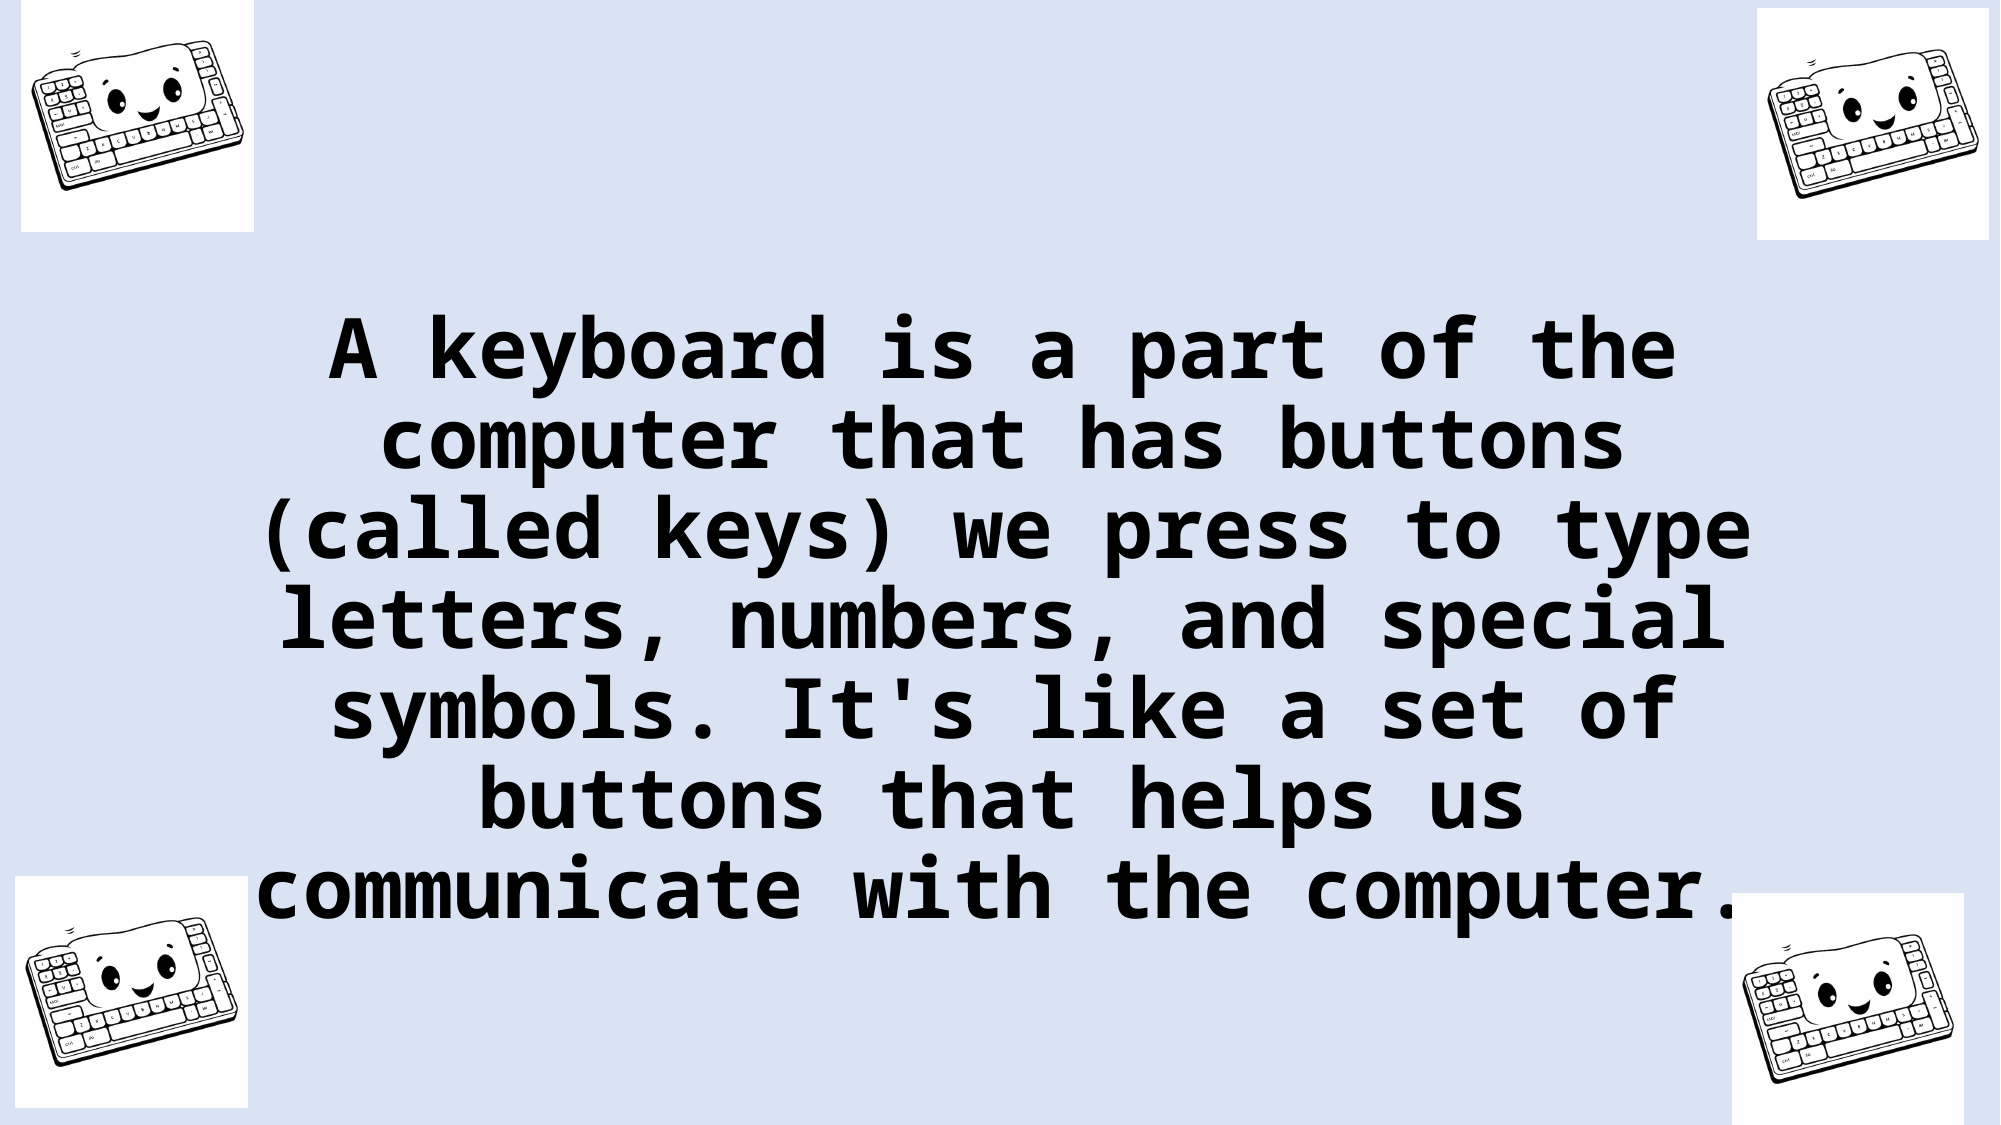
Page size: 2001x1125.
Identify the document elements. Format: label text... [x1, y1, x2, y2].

picture [1757, 7, 1989, 240]
picture [21, 0, 254, 232]
picture [1732, 893, 1964, 1125]
list A keyboard is a part of the computer that has buttons (called keys) we press to type letters, numbers, and special symbols. It's like a set of buttons that helps us communicate with the computer. [137, 299, 1796, 1066]
picture [15, 876, 248, 1108]
